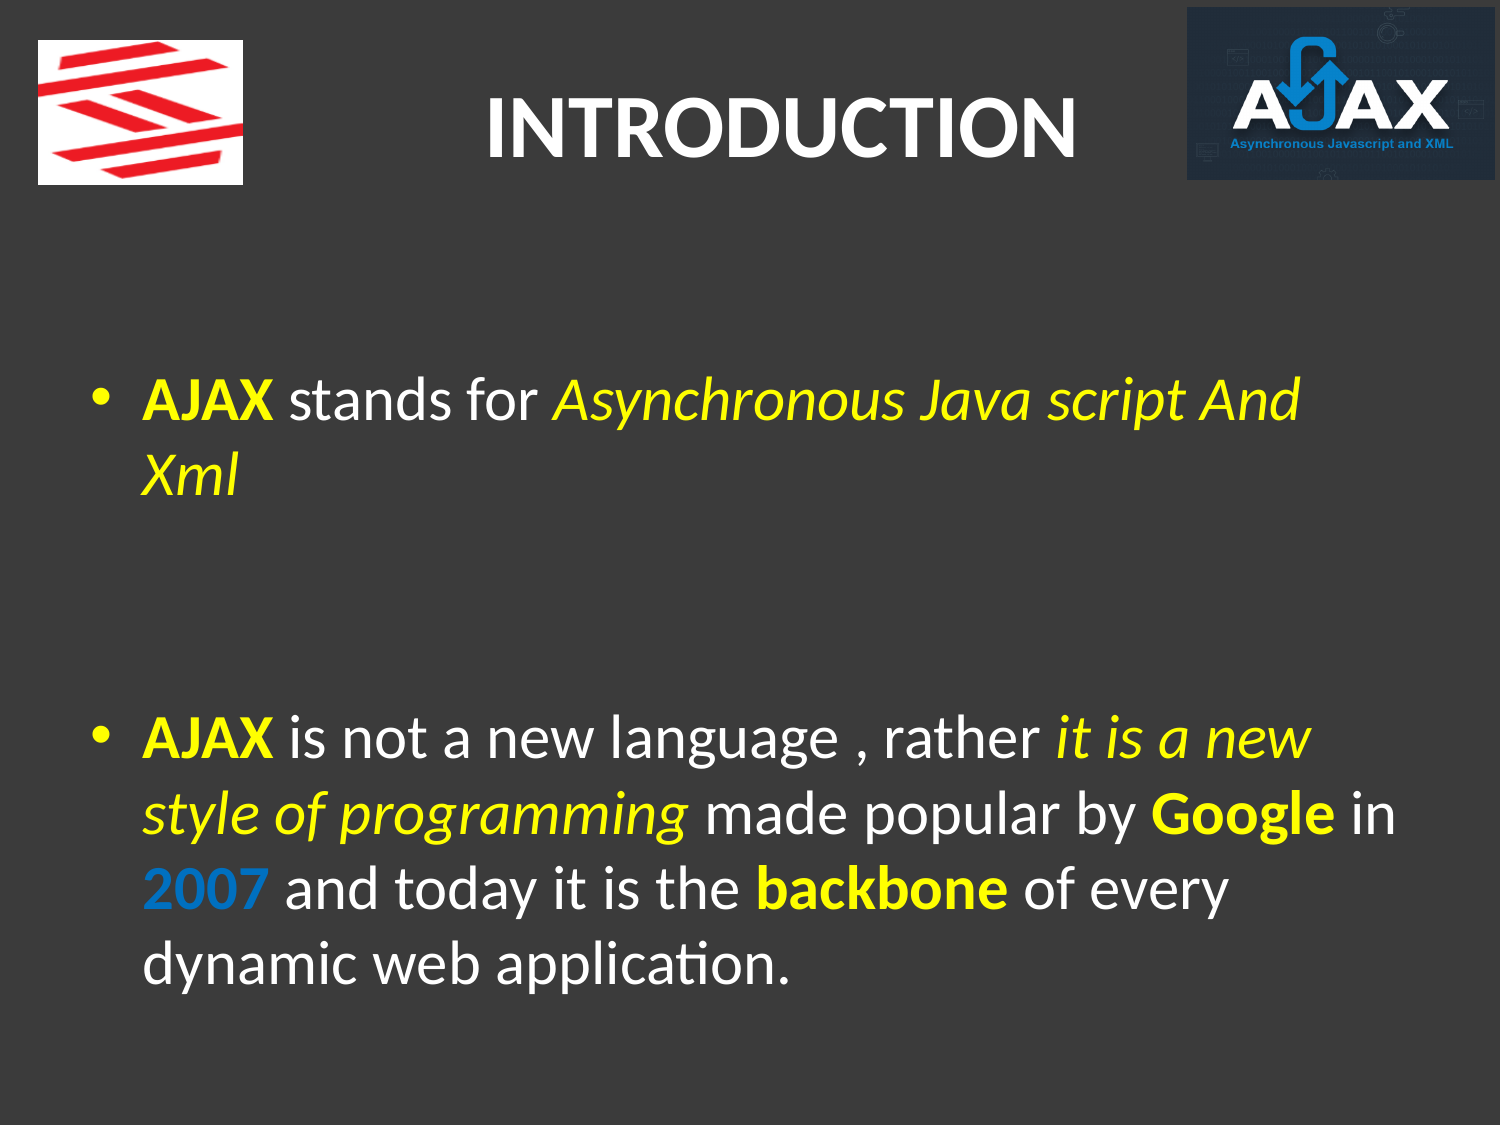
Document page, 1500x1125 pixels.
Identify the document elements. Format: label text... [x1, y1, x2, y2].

picture [1186, 7, 1495, 181]
title INTRODUCTION [247, 58, 1182, 184]
picture [37, 40, 243, 185]
list AJAX stands for Asynchronous Java script And Xml AJAX is not a new language , rather it is a new style of programming made popular by Google in 2007 and today it is the backbone of every dynamic web application. [75, 262, 1425, 1005]
